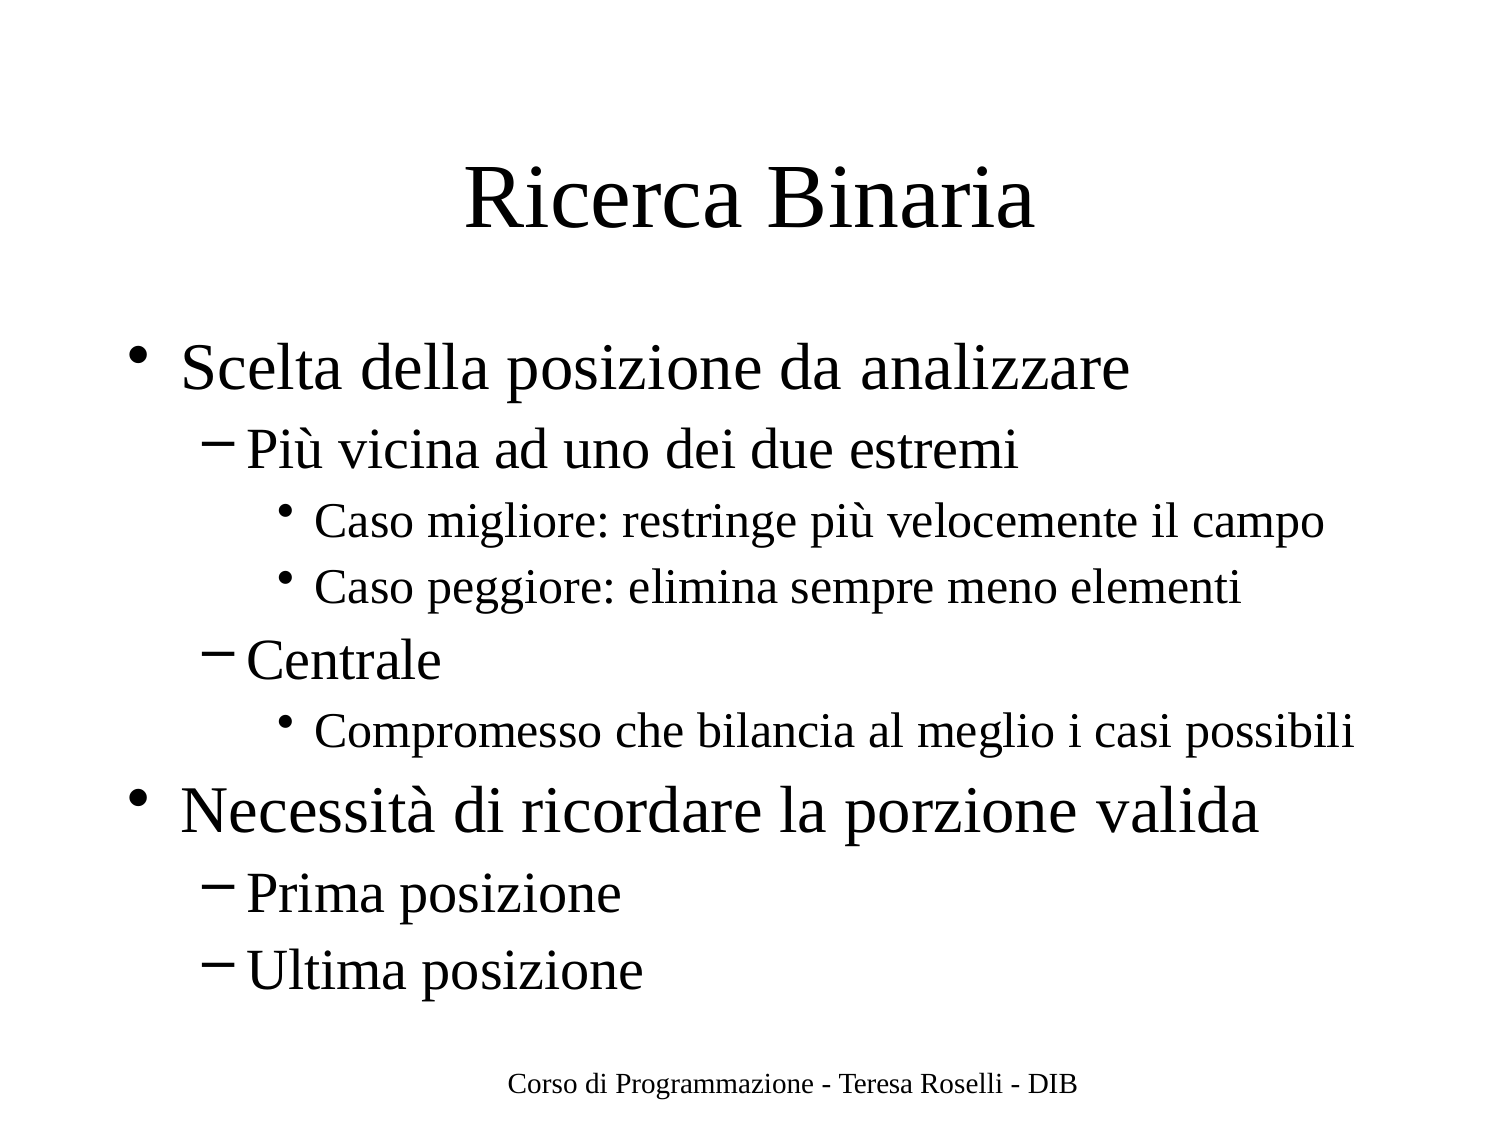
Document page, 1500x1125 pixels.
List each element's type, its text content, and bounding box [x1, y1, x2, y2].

footer Corso di Programmazione - Teresa Roselli - DIB [505, 1065, 1081, 1125]
text_box Scelta della posizione da analizzare Più vicina ad uno dei due estremi Caso migliore: restringe più velocemente il campo Caso peggiore: elimina sempre meno elementi Centrale Compromesso che bilancia al meglio i casi possibili Necessità di ricordare la porzione valida Prima posizione Ultima posizione [125, 311, 1356, 1002]
title Ricerca Binaria [461, 133, 1039, 311]
